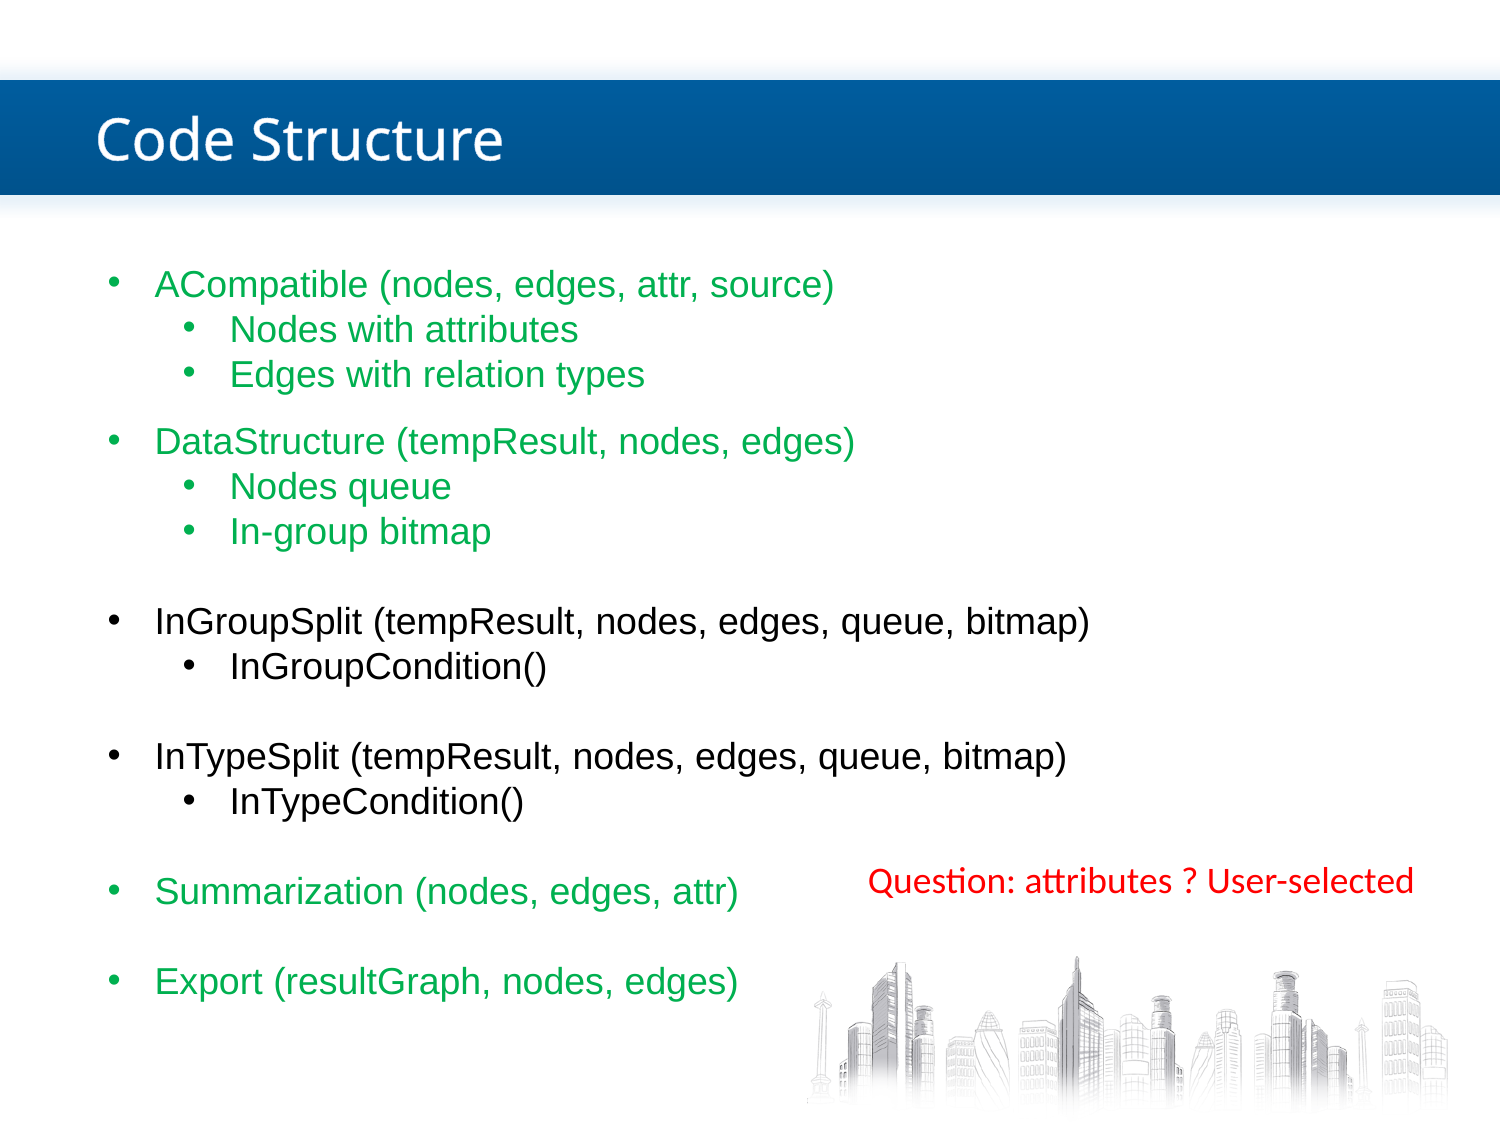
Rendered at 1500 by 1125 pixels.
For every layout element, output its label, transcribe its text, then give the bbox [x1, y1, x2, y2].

text_box [0, 80, 1500, 195]
text_box Question: attributes ? User-selected [853, 848, 1470, 909]
picture [764, 934, 1500, 1125]
text_box ACompatible (nodes, edges, attr, source) Nodes with attributes Edges with relation types DataStructure (tempResult, nodes, edges) Nodes queue In-group bitmap InGroupSplit (tempResult, nodes, edges, queue, bitmap) InGroupCondition() InTypeSplit (tempResult, nodes, edges, queue, bitmap) InTypeCondition() Summarization (nodes, edges, attr) Export (resultGraph, nodes, edges) [92, 229, 1425, 1010]
text_box Code Structure [80, 94, 520, 180]
